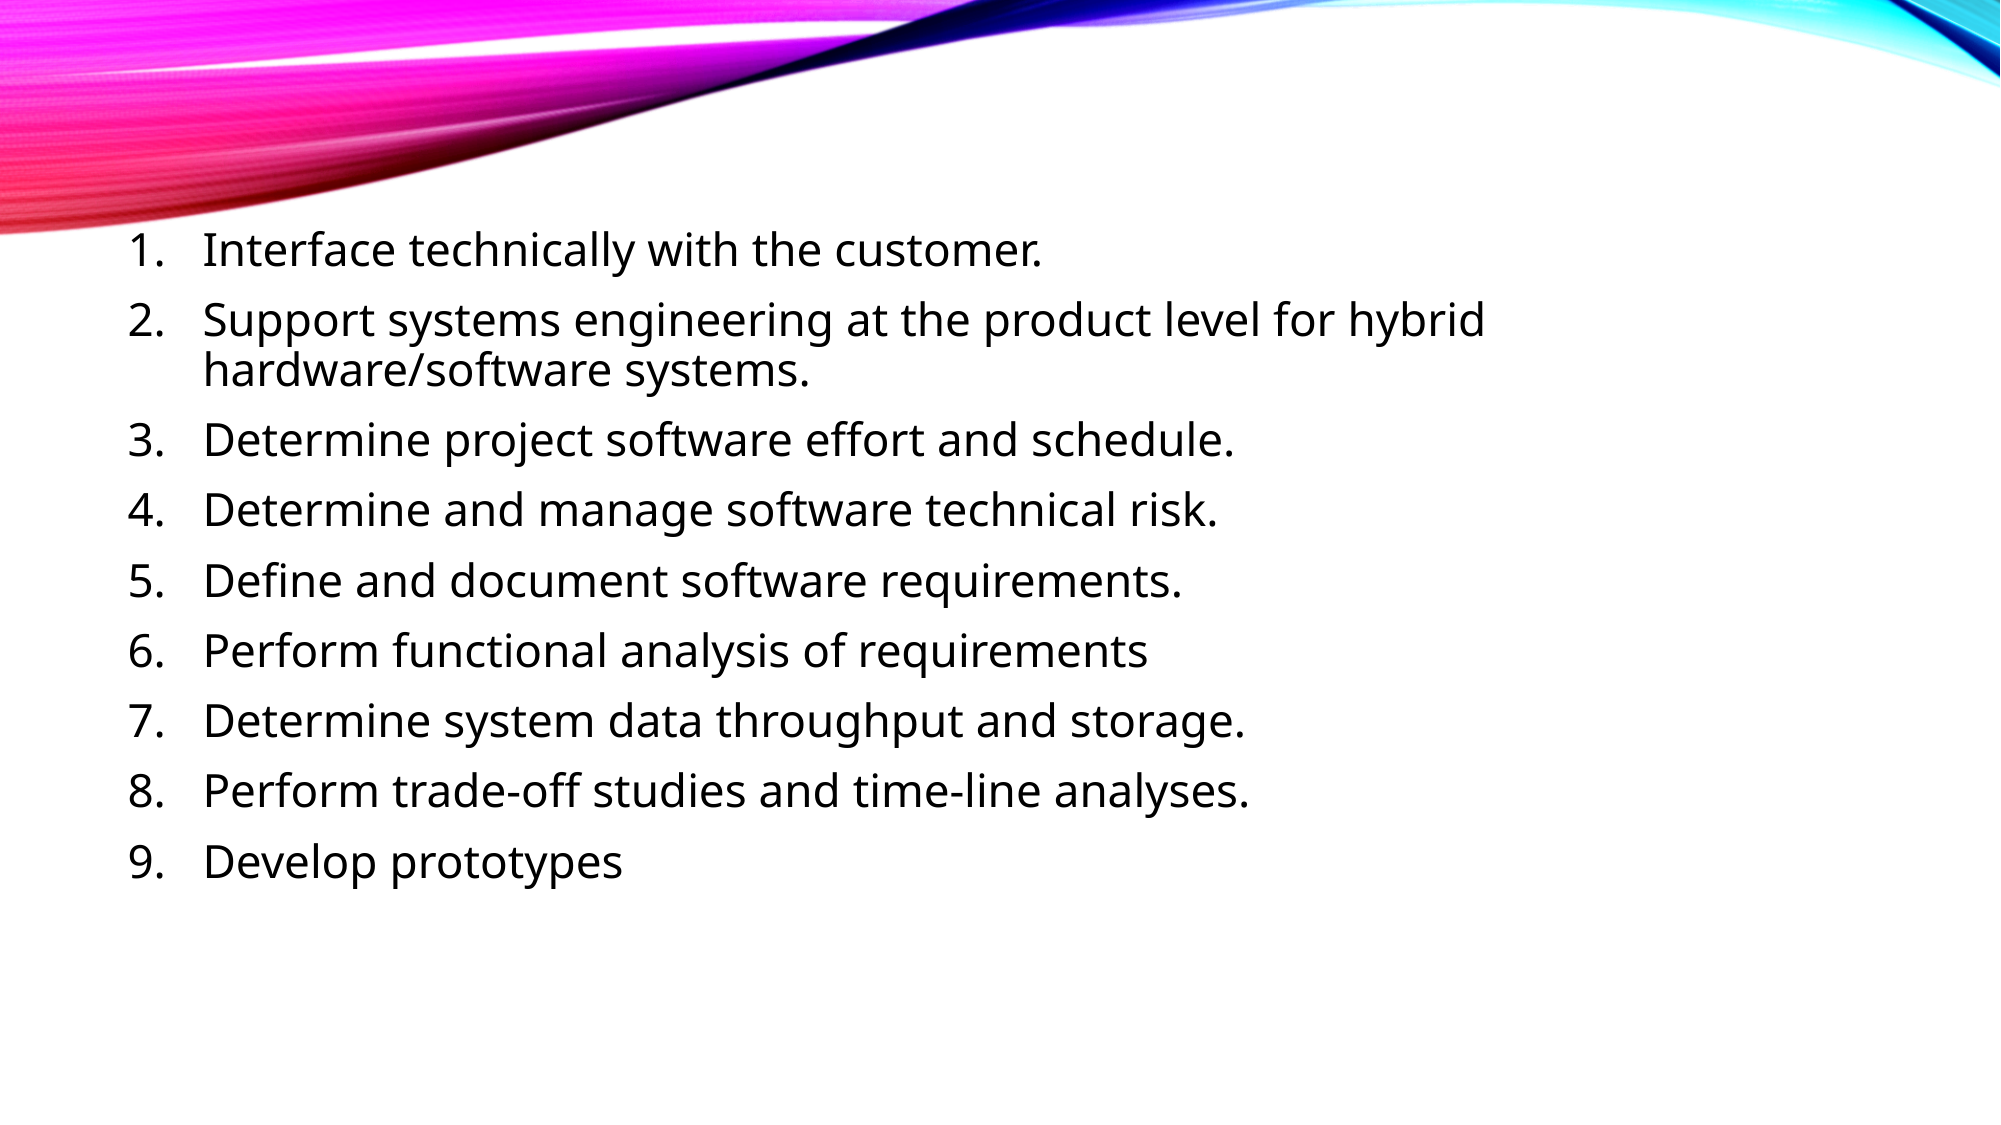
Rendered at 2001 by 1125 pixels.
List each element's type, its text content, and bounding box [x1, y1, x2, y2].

picture [0, 0, 2000, 237]
picture [1910, 0, 2000, 45]
list Interface technically with the customer. Support systems engineering at the product level for hybrid hardware/software systems. Determine project software effort and schedule. Determine and manage software technical risk. Define and document software requirements. Perform functional analysis of requirements Determine system data throughput and storage. Perform trade-off studies and time-line analyses. Develop prototypes [112, 219, 1888, 1021]
picture [1890, 0, 2000, 75]
